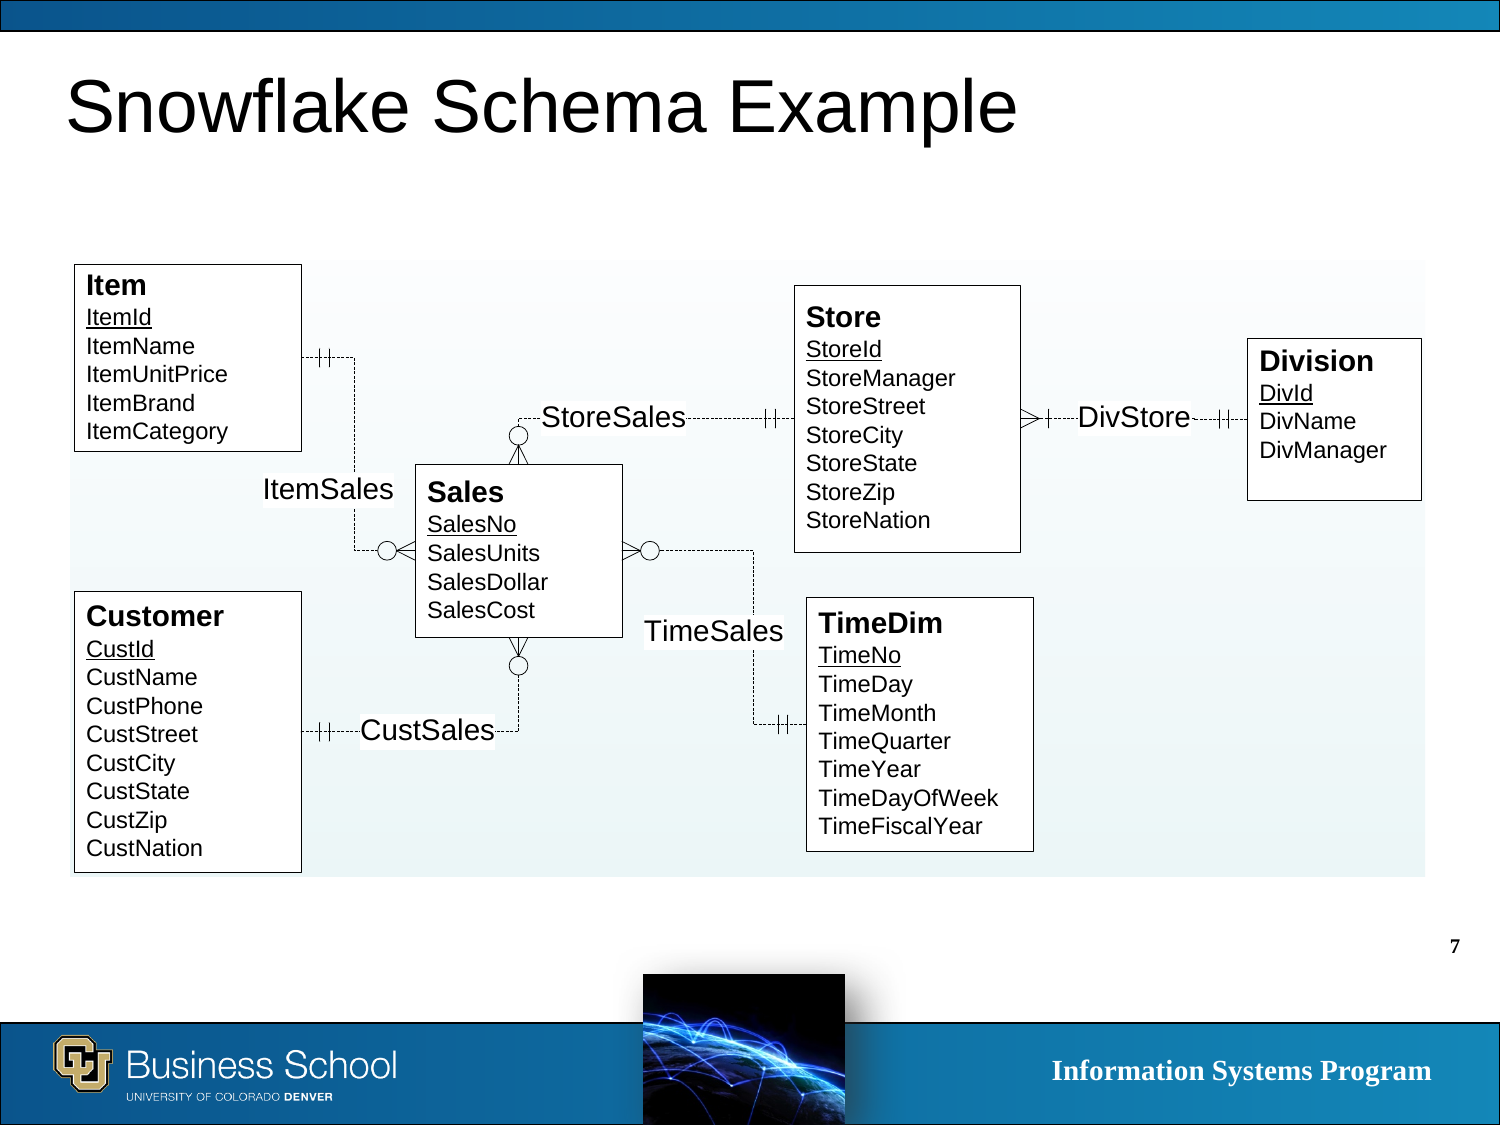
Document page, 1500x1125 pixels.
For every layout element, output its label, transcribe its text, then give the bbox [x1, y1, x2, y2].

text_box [69, 259, 1426, 877]
picture [53, 1034, 396, 1101]
title Snowflake Schema Example [49, 49, 1426, 163]
picture [643, 974, 845, 1125]
